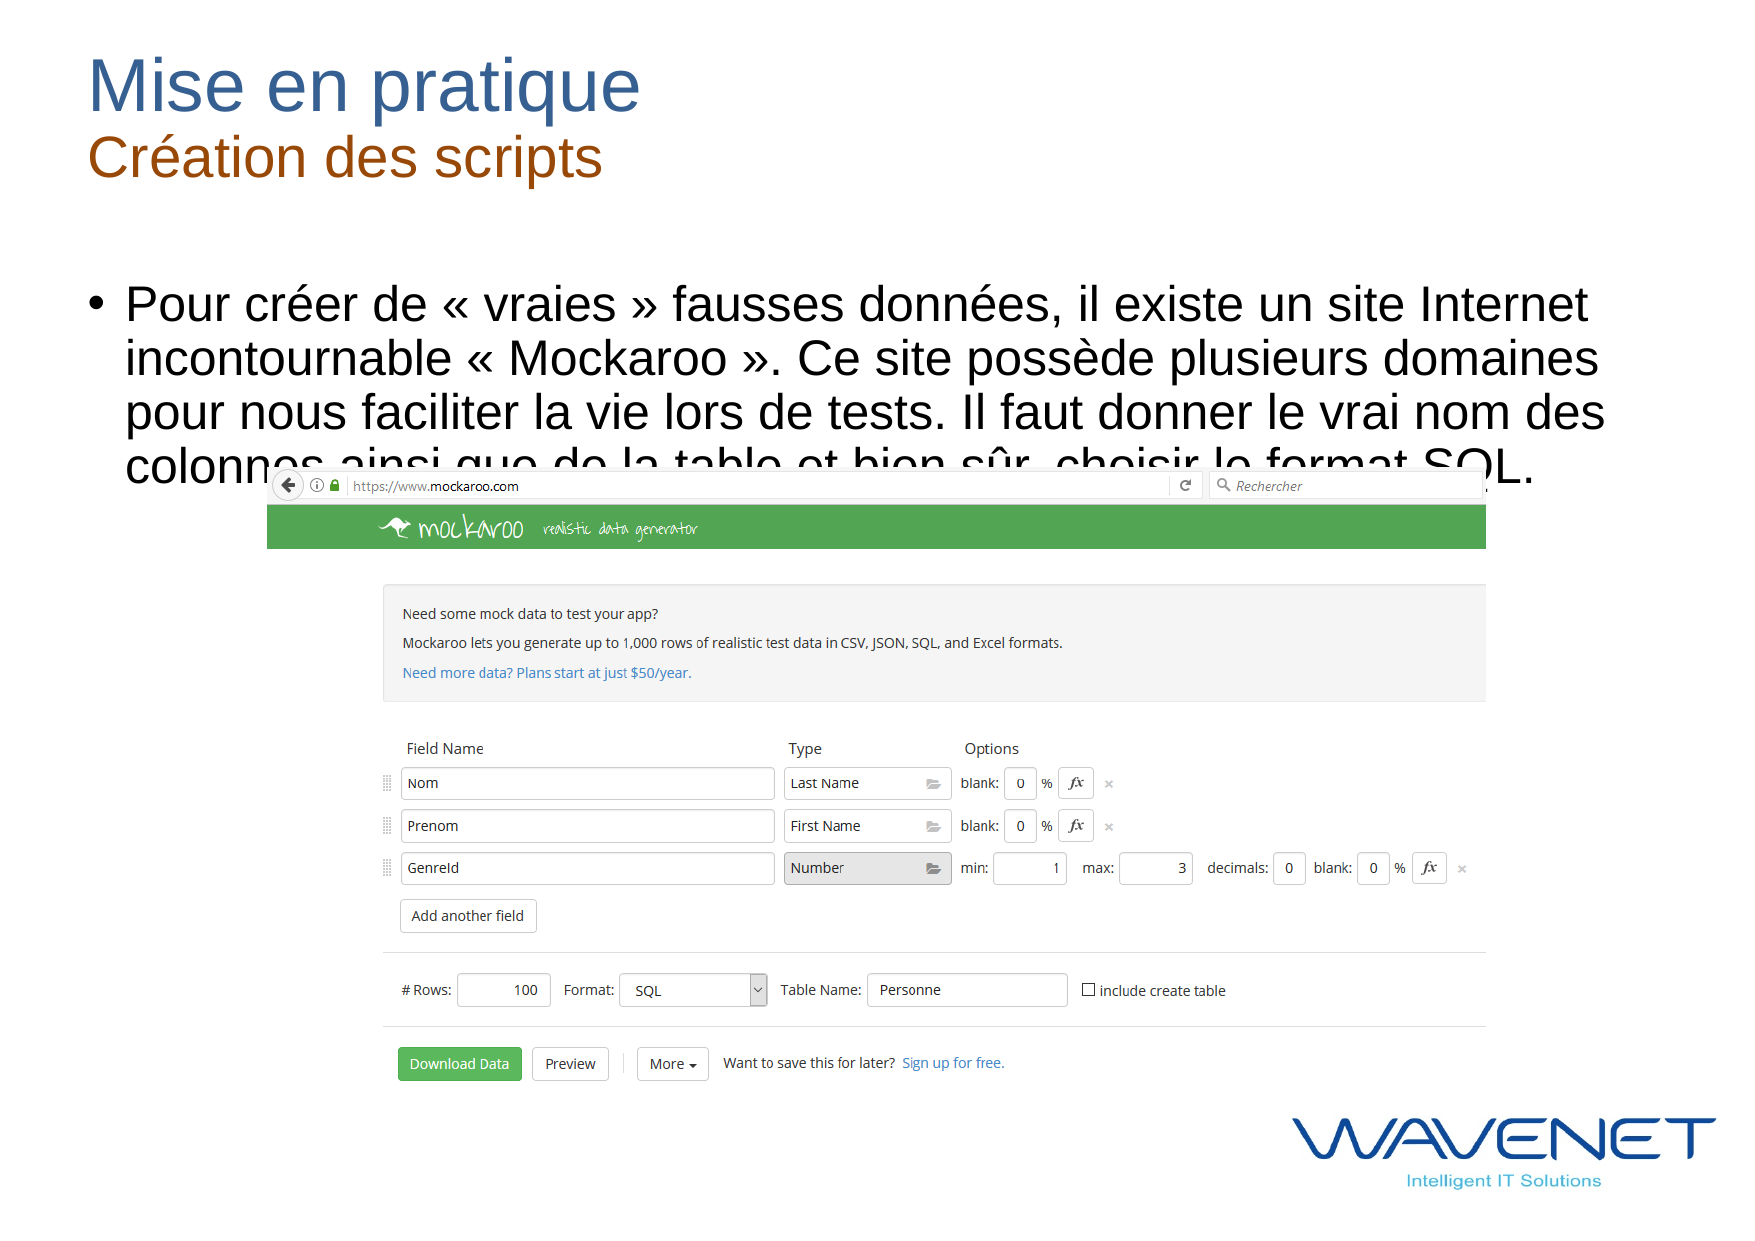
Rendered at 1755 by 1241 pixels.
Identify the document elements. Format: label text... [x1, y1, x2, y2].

title Mise en pratique Création des scripts [87, 49, 1667, 187]
picture [1290, 1116, 1718, 1191]
list Pour créer de « vraies » fausses données, il existe un site Internet incontournable « Mockaroo ». Ce site possède plusieurs domaines pour nous faciliter la vie lors de tests. Il faut donner le vrai nom des colonnes ainsi que de la table et bien sûr, choisir le format SQL. [87, 187, 1667, 1010]
picture [266, 467, 1486, 1093]
